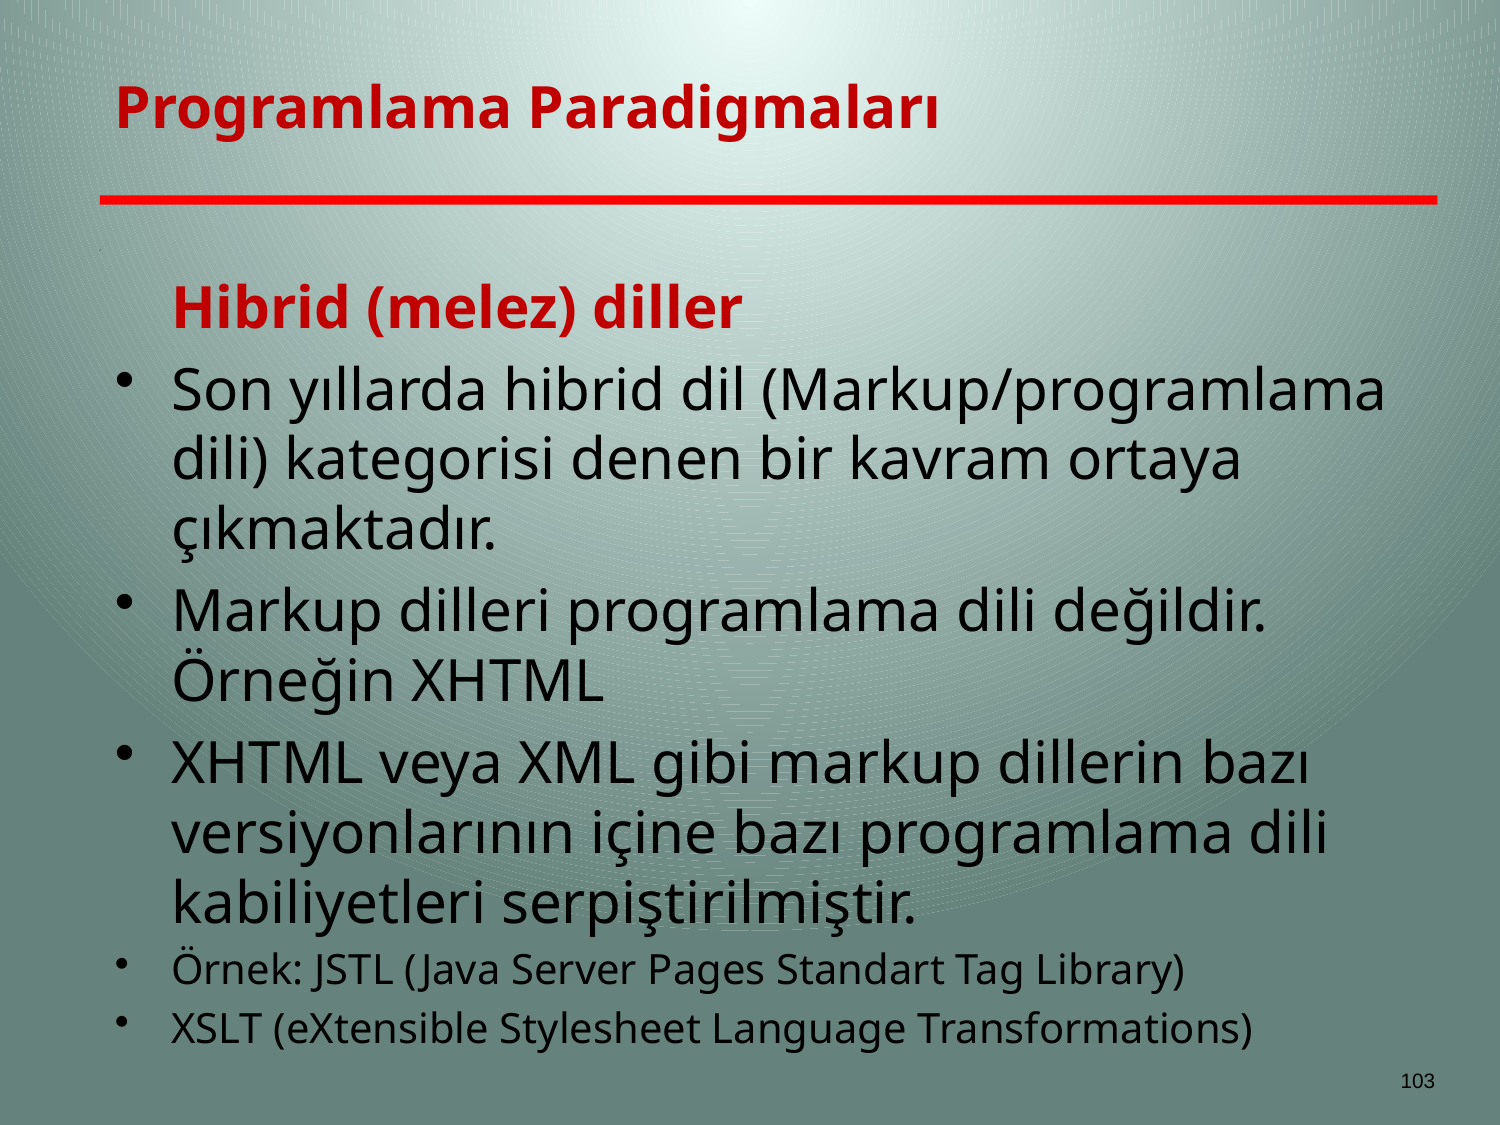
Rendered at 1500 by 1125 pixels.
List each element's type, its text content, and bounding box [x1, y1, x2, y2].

list Hibrid (melez) diller Son yıllarda hibrid dil (Markup/programlama dili) kategorisi denen bir kavram ortaya çıkmaktadır. Markup dilleri programlama dili değildir. Örneğin XHTML XHTML veya XML gibi markup dillerin bazı versiyonlarının içine bazı programlama dili kabiliyetleri serpiştirilmiştir. Örnek: JSTL (Java Server Pages Standart Tag Library) XSLT (eXtensible Stylesheet Language Transformations) [99, 262, 1438, 1013]
slide_number 103 [1137, 1025, 1450, 1100]
title Programlama Paradigmaları [98, 60, 1439, 252]
